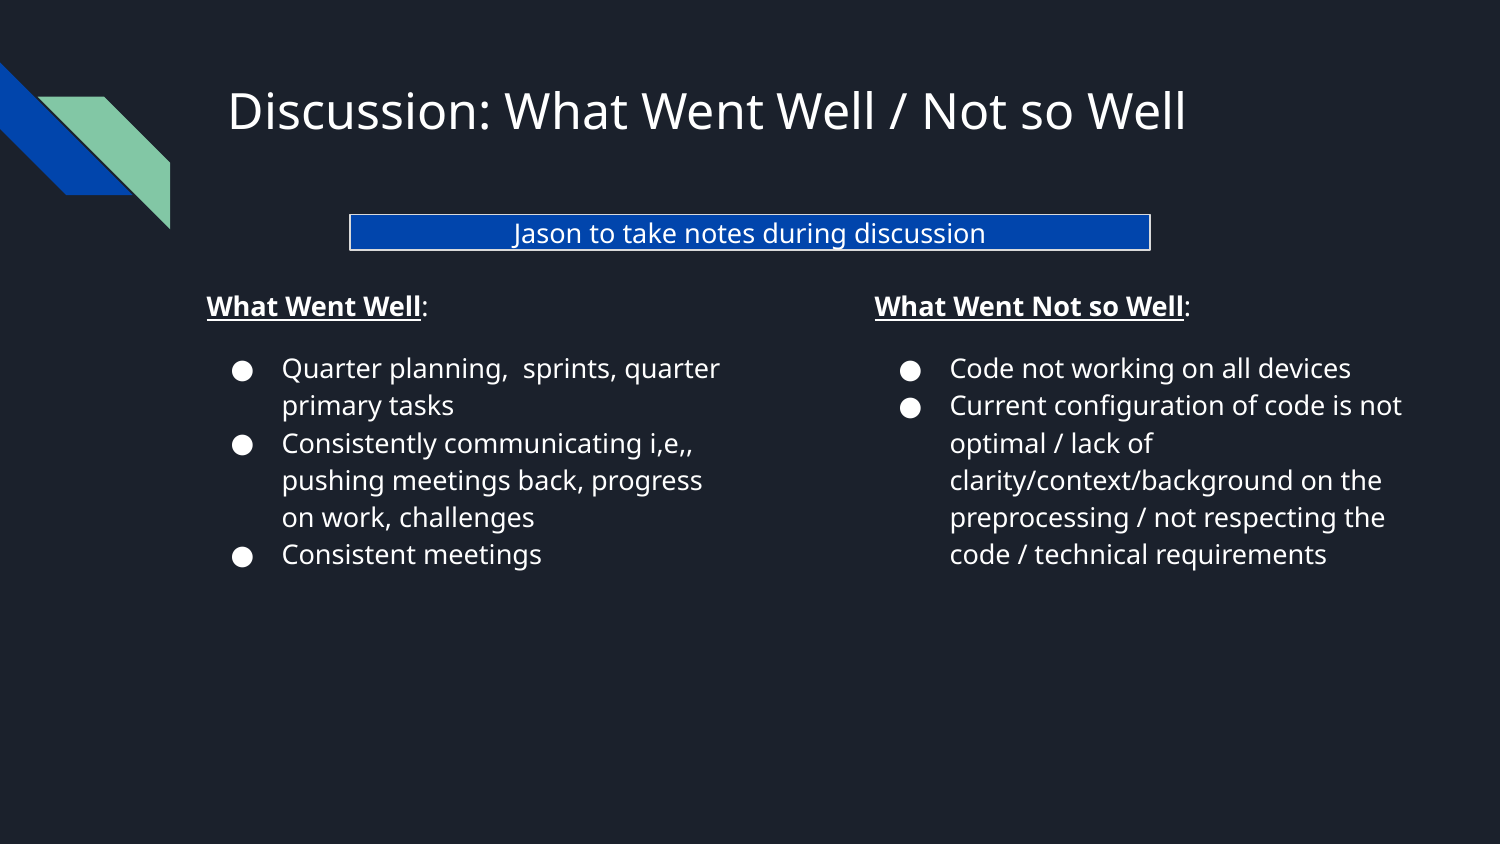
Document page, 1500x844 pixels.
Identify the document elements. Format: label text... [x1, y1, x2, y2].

list What Went Not so Well: Code not working on all devices Current configuration of code is not optimal / lack of clarity/context/background on the preprocessing / not respecting the code / technical requirements [859, 269, 1418, 815]
list What Went Well: Quarter planning, sprints, quarter primary tasks Consistently communicating i,e,, pushing meetings back, progress on work, challenges Consistent meetings [191, 269, 750, 815]
title Discussion: What Went Well / Not so Well [212, 64, 1368, 215]
text_box Jason to take notes during discussion [350, 214, 1150, 251]
